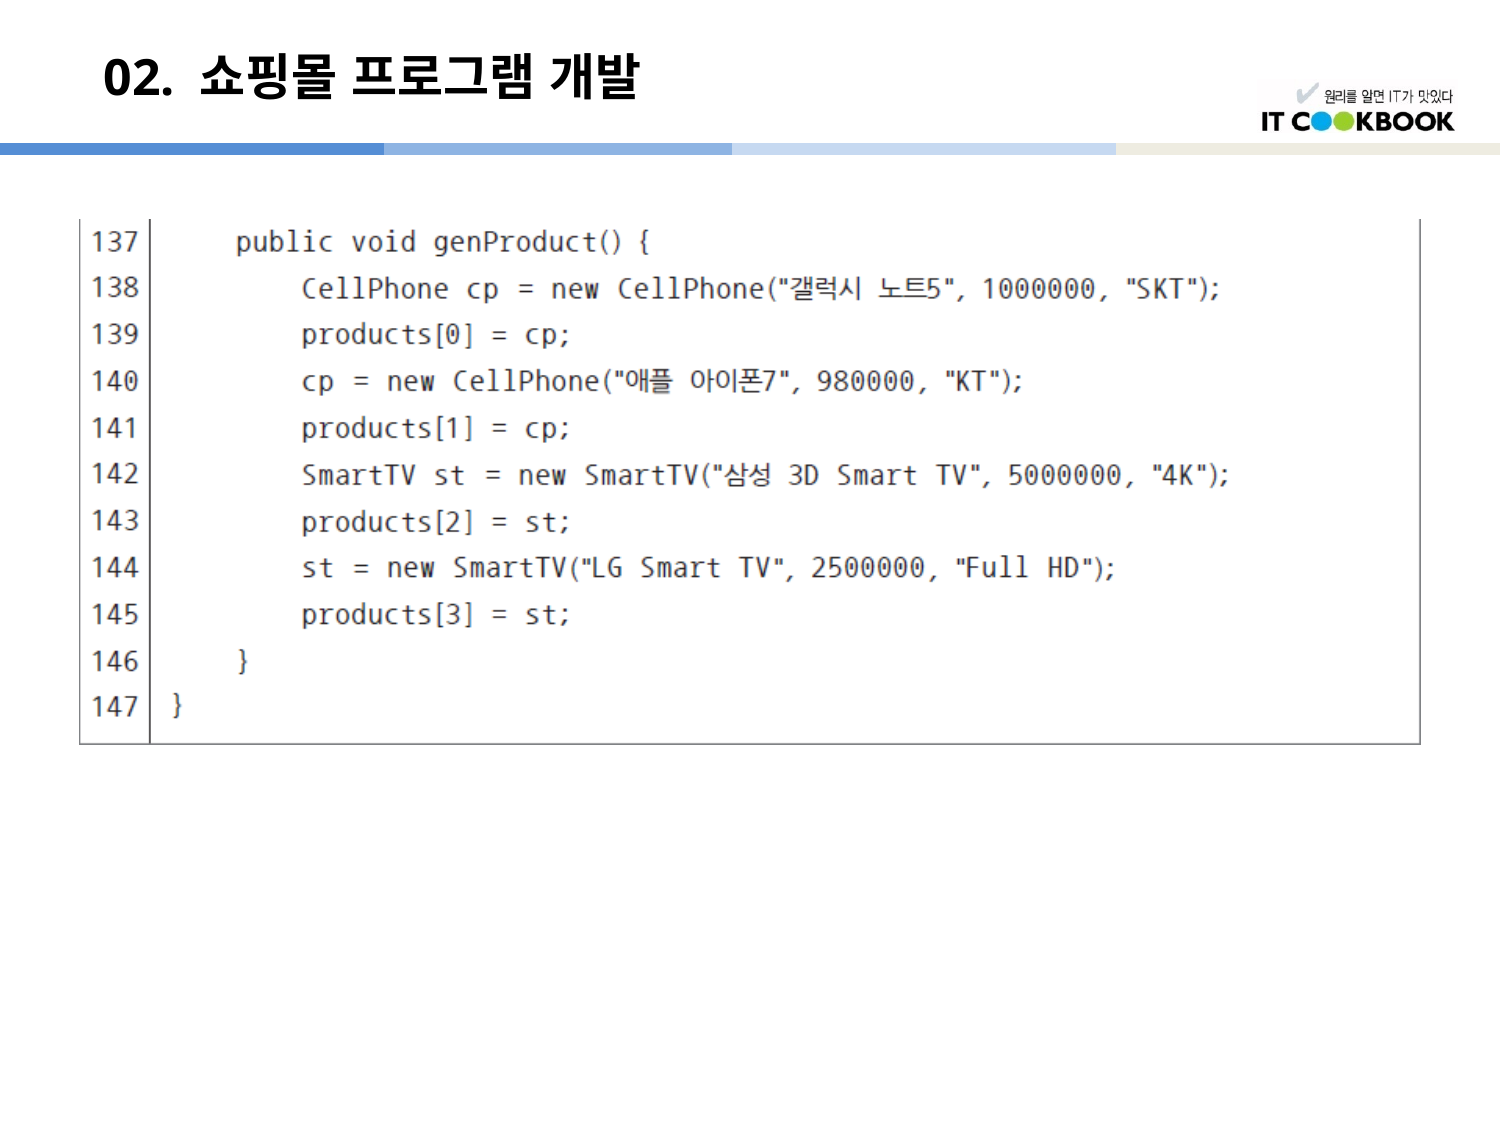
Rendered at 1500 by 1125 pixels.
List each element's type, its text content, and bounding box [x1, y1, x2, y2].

picture [1257, 79, 1458, 133]
title 02. 쇼핑몰 프로그램 개발 [88, 30, 1211, 121]
picture [79, 219, 1421, 746]
